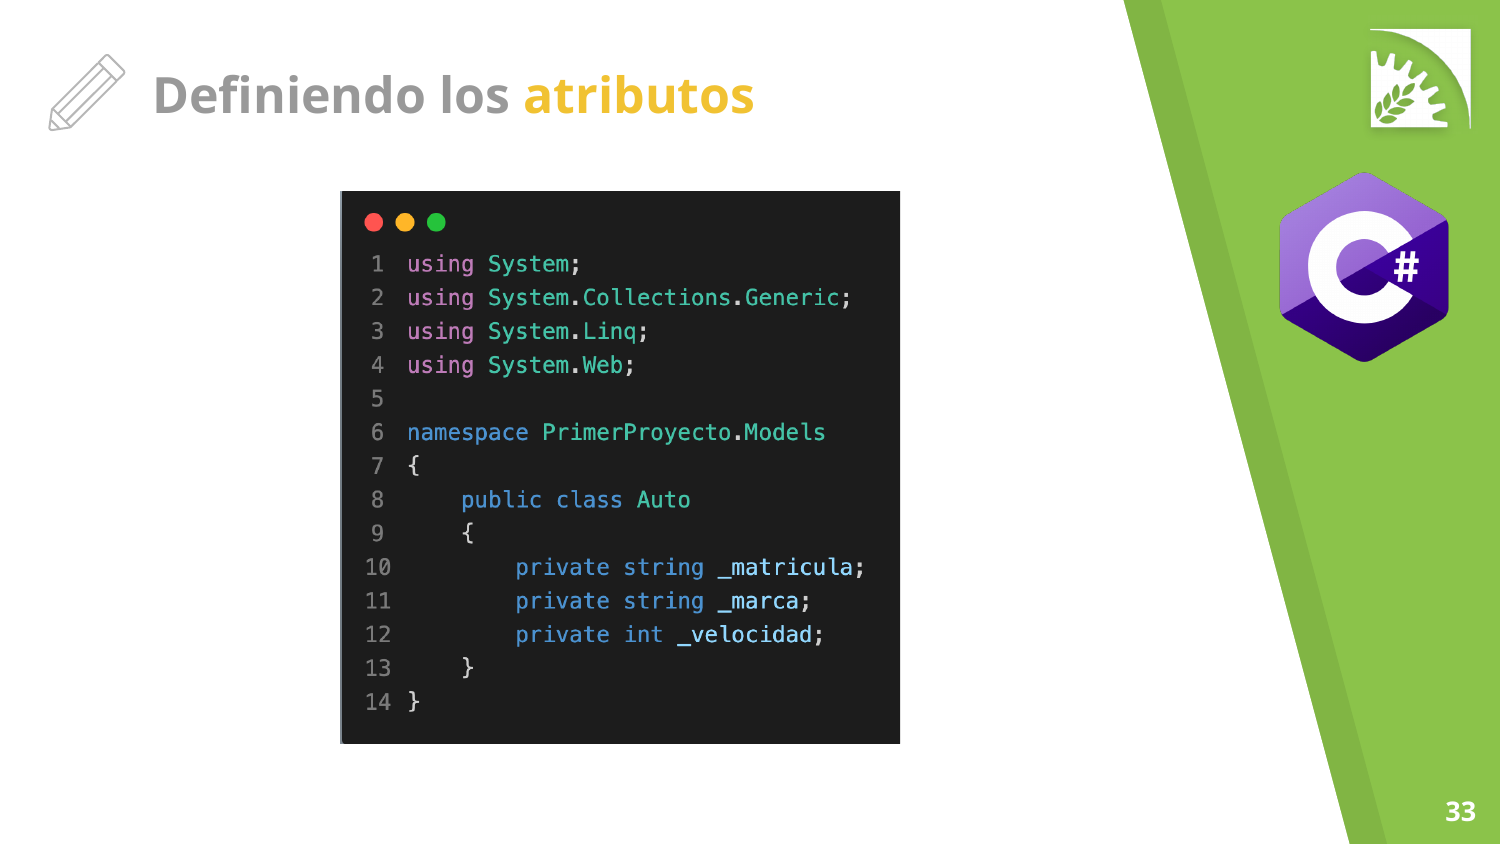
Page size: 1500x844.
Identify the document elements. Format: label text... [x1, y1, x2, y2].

picture [1367, 15, 1479, 134]
picture [339, 190, 901, 744]
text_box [49, 54, 125, 131]
title Definiendo los atributos [137, 59, 1103, 139]
picture [1270, 164, 1458, 370]
slide_number ‹#› [1401, 779, 1492, 844]
